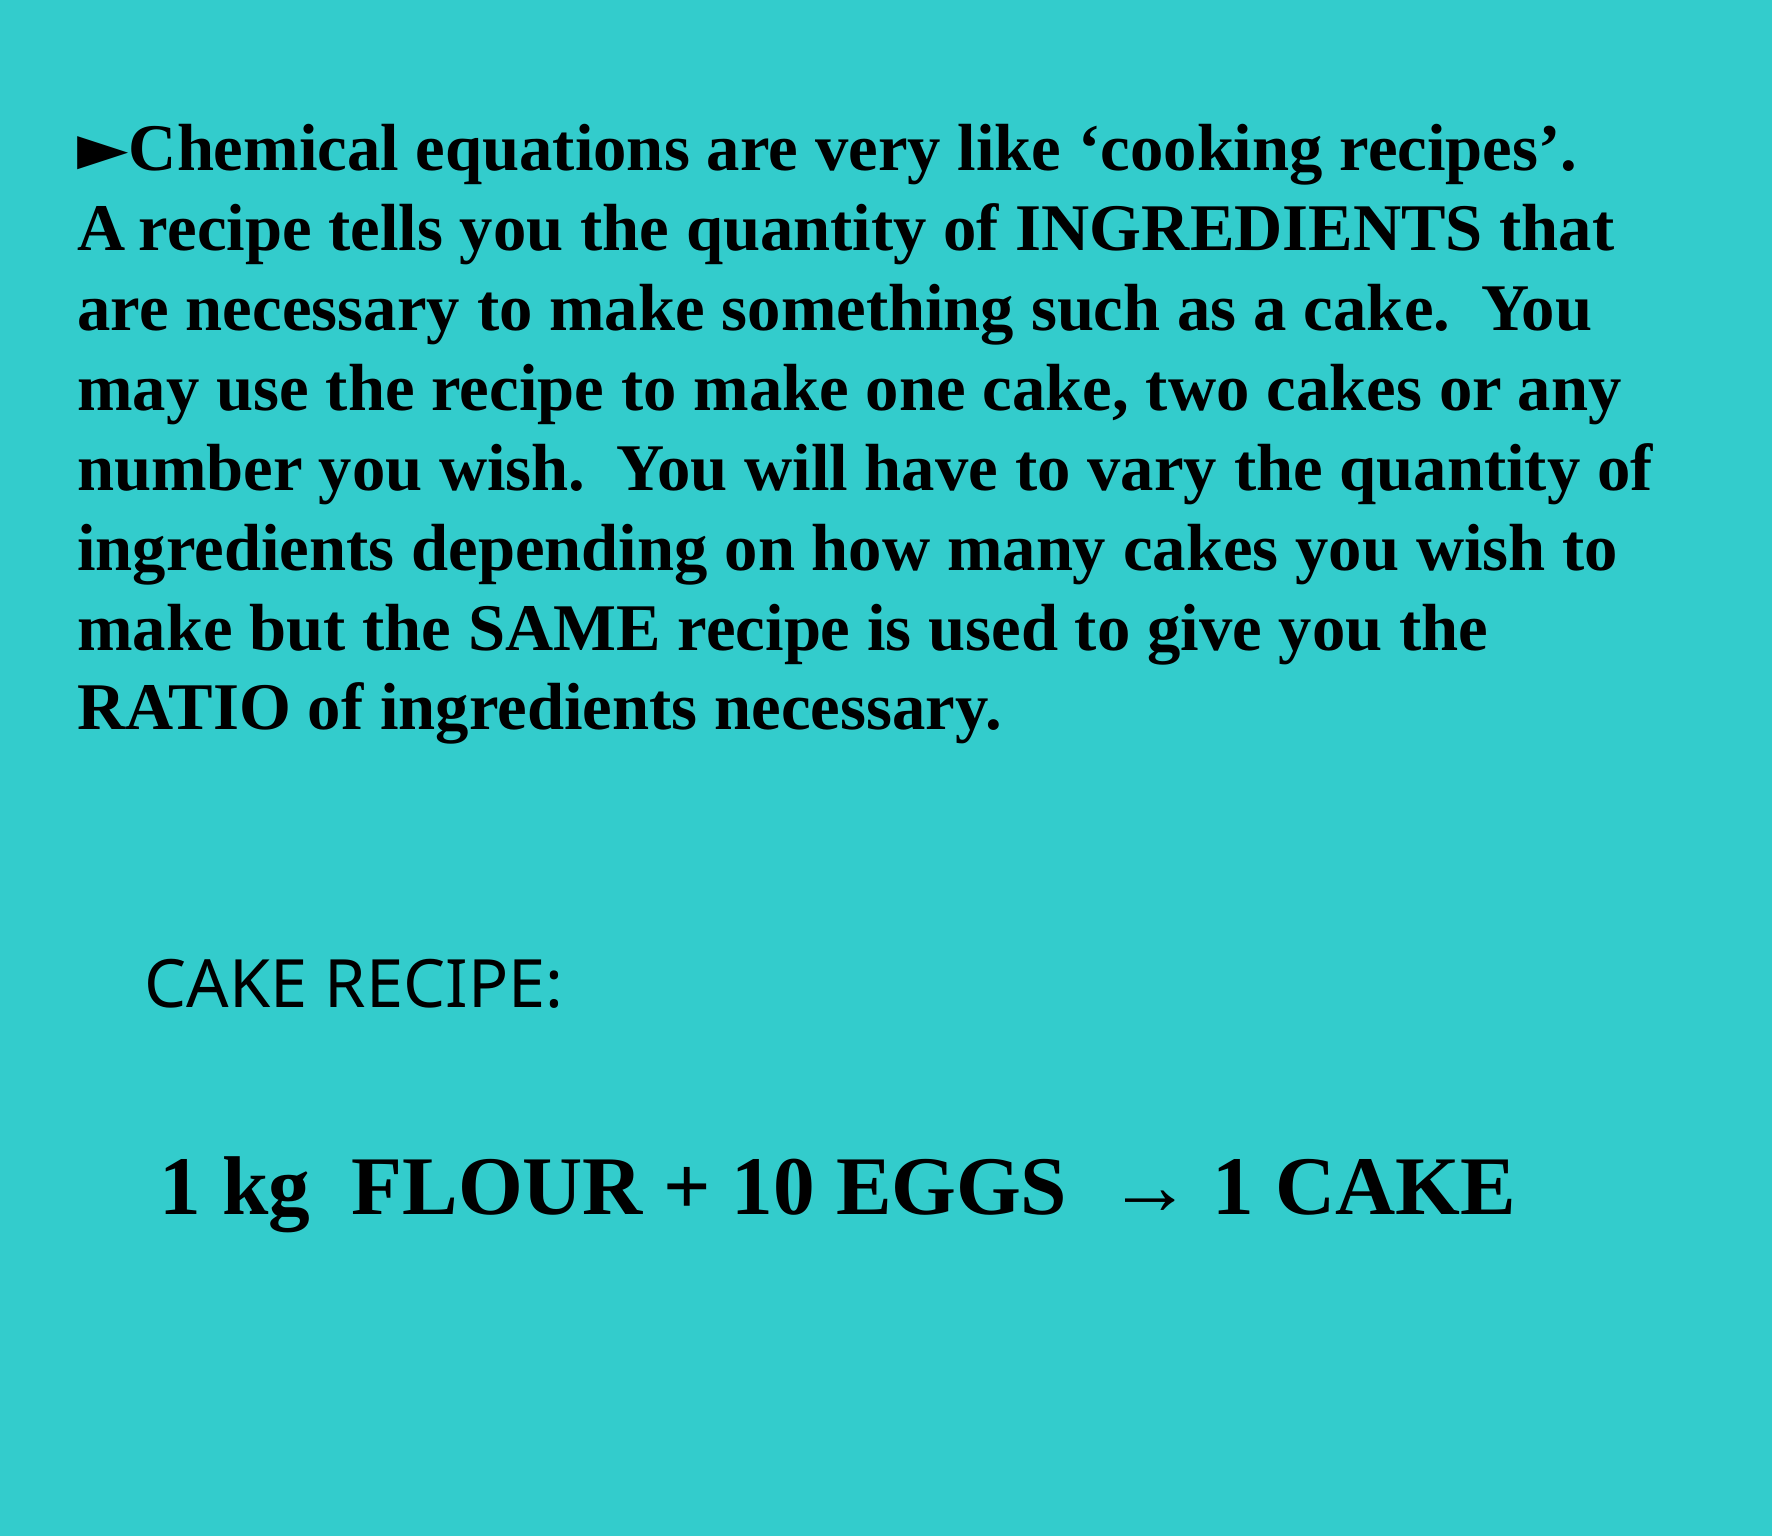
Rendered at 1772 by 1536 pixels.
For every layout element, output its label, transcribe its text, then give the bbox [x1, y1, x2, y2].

text_box ►Chemical equations are very like ‘cooking recipes’. A recipe tells you the quantity of INGREDIENTS that are necessary to make something such as a cake. You may use the recipe to make one cake, two cakes or any number you wish. You will have to vary the quantity of ingredients depending on how many cakes you wish to make but the SAME recipe is used to give you the RATIO of ingredients necessary. [59, 94, 1701, 753]
text_box 1 kg FLOUR + 10 EGGS → 1 CAKE [141, 1122, 1559, 1241]
text_box CAKE RECIPE: [129, 933, 934, 1028]
